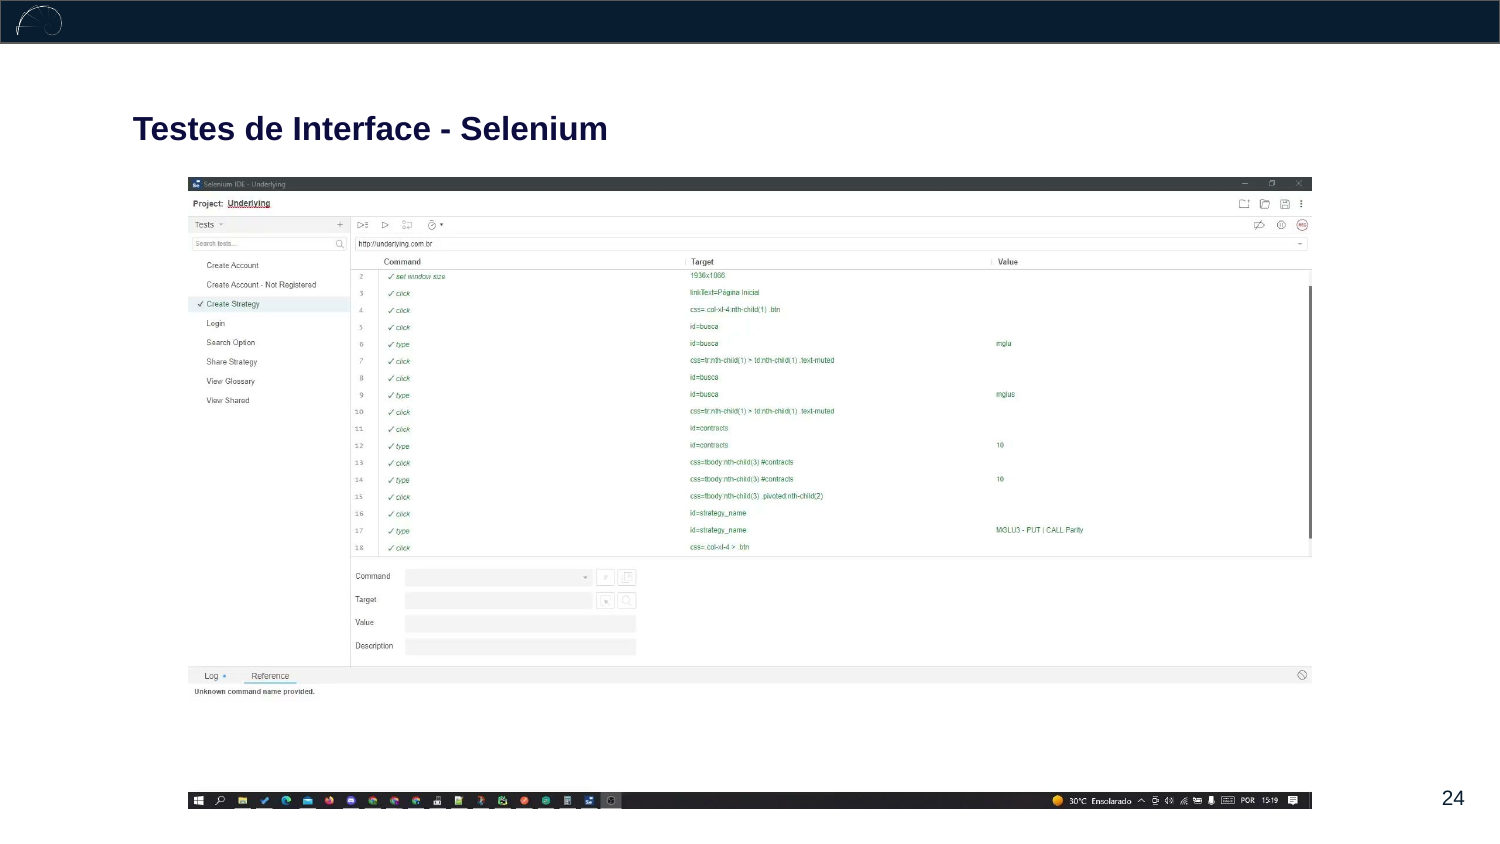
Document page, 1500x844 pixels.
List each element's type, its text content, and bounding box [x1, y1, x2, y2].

picture [188, 176, 1312, 809]
picture [16, 5, 63, 38]
text_box Testes de Interface - Selenium [117, 91, 705, 162]
slide_number ‹#› [1389, 764, 1480, 830]
